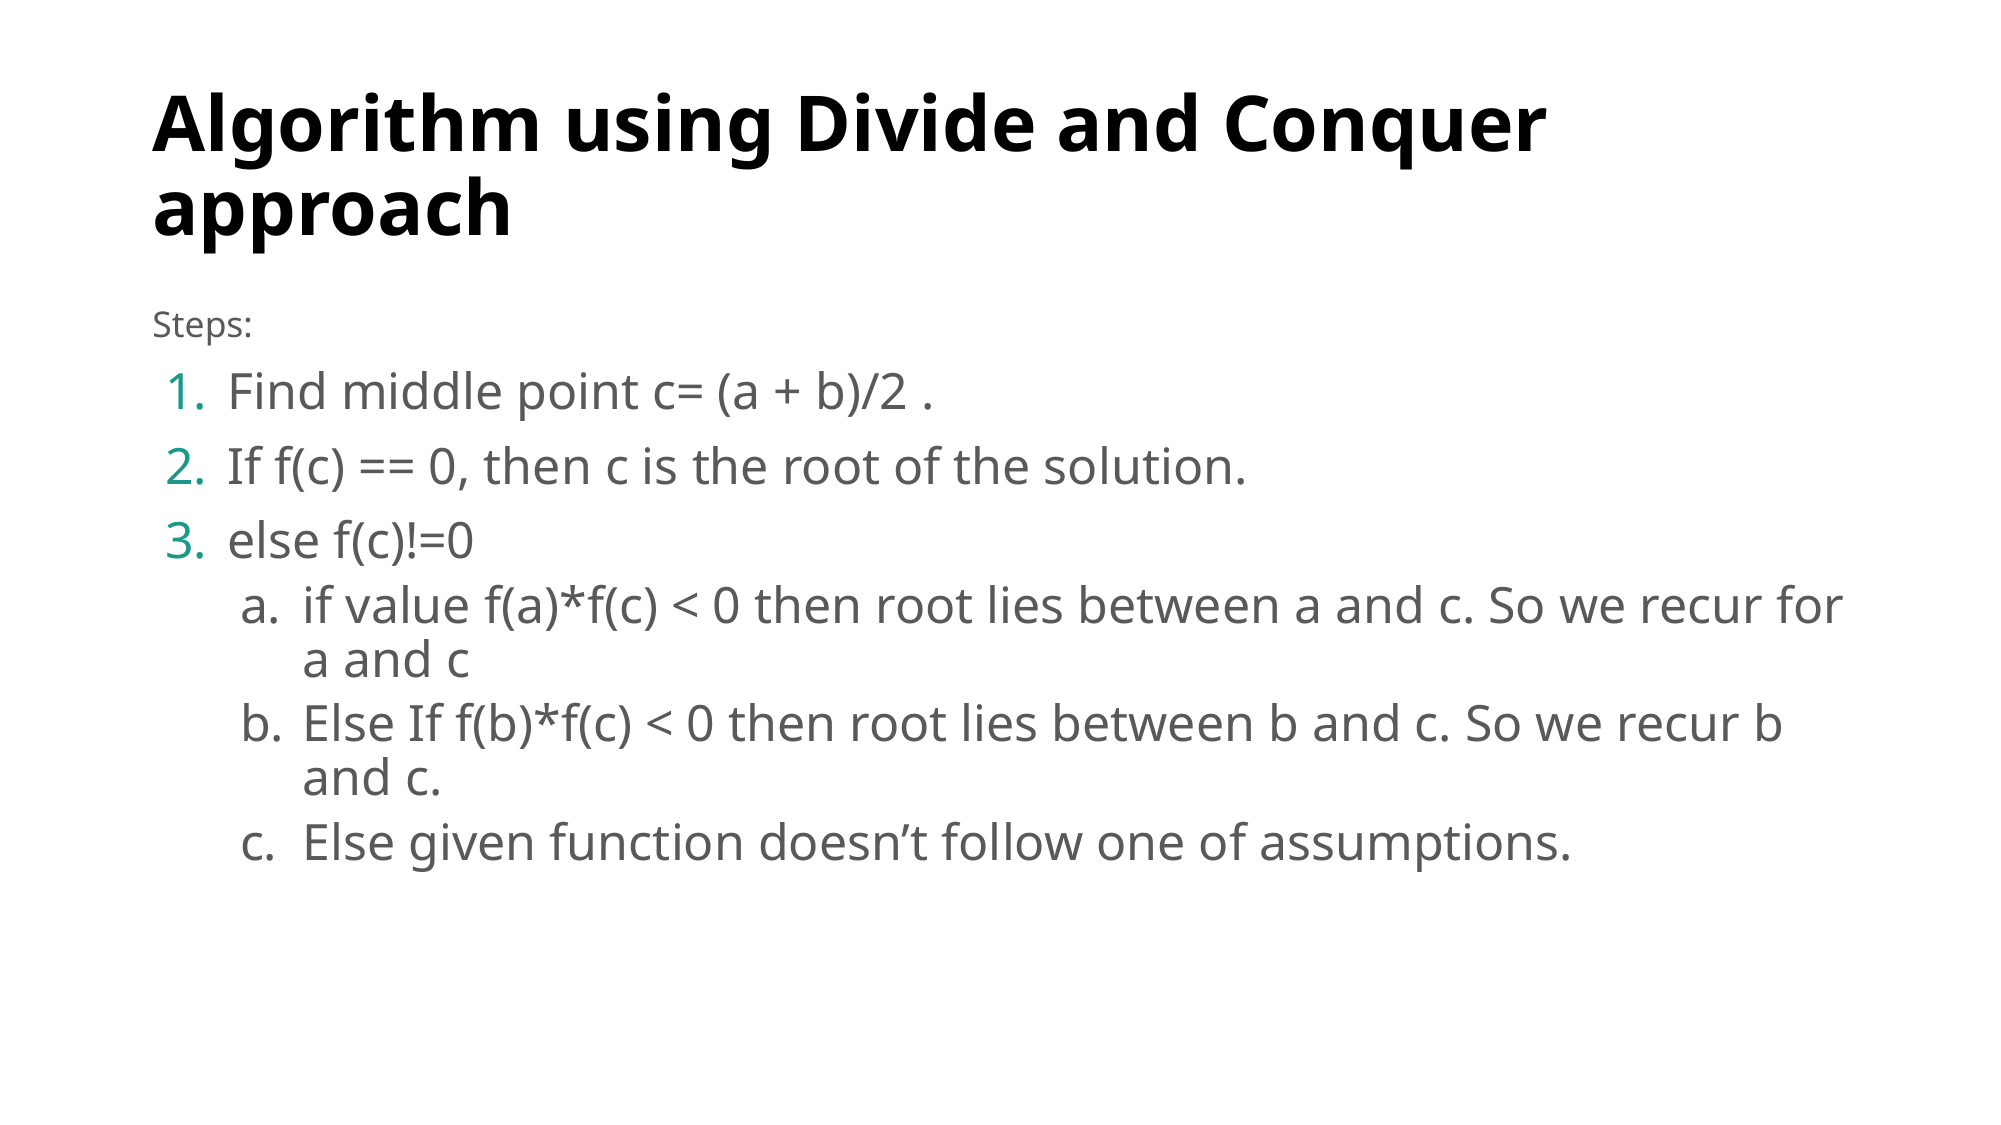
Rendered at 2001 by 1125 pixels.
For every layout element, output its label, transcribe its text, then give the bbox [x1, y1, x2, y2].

list Steps: Find middle point c= (a + b)/2 . If f(c) == 0, then c is the root of the solution. else f(c)!=0 if value f(a)*f(c) < 0 then root lies between a and c. So we recur for a and c Else If f(b)*f(c) < 0 then root lies between b and c. So we recur b and c. Else given function doesn’t follow one of assumptions. [137, 299, 1863, 1014]
title Algorithm using Divide and Conquer approach [137, 59, 1863, 278]
